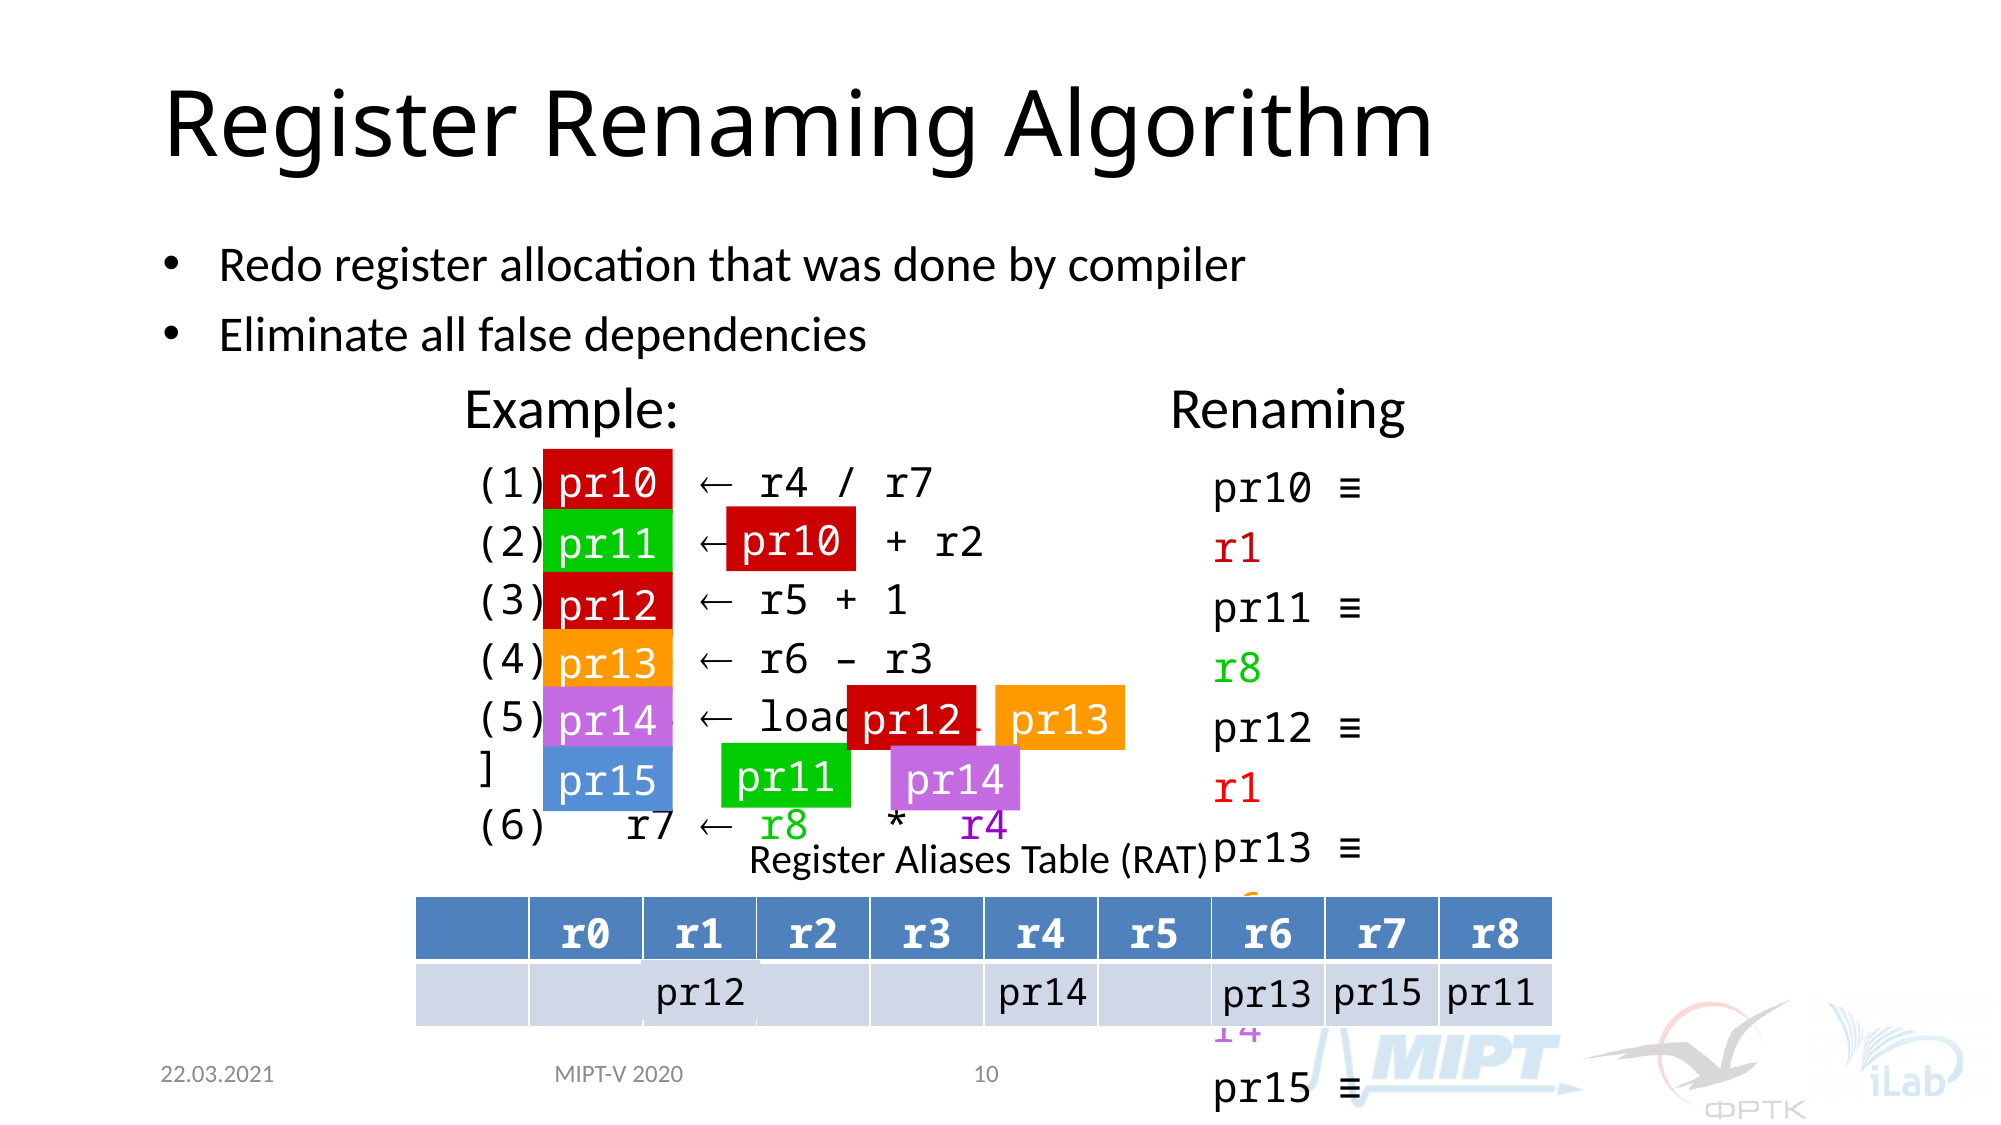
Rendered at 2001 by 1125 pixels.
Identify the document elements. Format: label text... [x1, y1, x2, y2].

table_header r6 [1212, 897, 1324, 959]
table_cell [1326, 1020, 1438, 1026]
text_box pr14 [983, 960, 1103, 1020]
table_cell [416, 964, 528, 1026]
table_cell [1440, 1021, 1552, 1026]
table_header [416, 897, 528, 959]
text_box pr15 [543, 746, 673, 812]
text_box Example: [449, 363, 696, 448]
text_box pr14 [543, 686, 673, 746]
table_cell [644, 1021, 756, 1026]
text_box Redo register allocation that was done by compiler Eliminate all false dependencies [147, 224, 1949, 1043]
table_cell [530, 964, 642, 1026]
table_cell [985, 1020, 1097, 1026]
text_box pr10 [543, 448, 673, 509]
text_box pr10 ≡ r1 pr11 ≡ r8 pr12 ≡ r1 pr13 ≡ r6 pr14 ≡ r4 pr15 ≡ r7 [1197, 443, 1448, 896]
text_box pr11 [1431, 960, 1552, 1021]
table_header r2 [757, 897, 869, 959]
text_box pr13 [543, 629, 673, 686]
text_box pr13 [1207, 963, 1328, 1023]
text_box pr11 [543, 509, 673, 571]
title Register Renaming Algorithm [147, 59, 1506, 195]
table_header r0 [530, 897, 642, 959]
text_box pr13 [995, 685, 1125, 750]
text_box pr10 ≡ r1 pr11 ≡ r8 pr12 ≡ r1 pr13 ≡ r6 pr14 ≡ r4 pr15 ≡ r7 [1197, 1028, 1448, 1125]
footer MIPT-V 2020 [500, 1042, 738, 1103]
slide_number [137, 1042, 298, 1103]
table_header r3 [871, 897, 983, 959]
text_box pr11 [721, 742, 851, 808]
text_box pr12 [640, 960, 761, 1020]
table_header r4 [985, 897, 1097, 959]
table_header r1 [644, 897, 756, 959]
table_cell [757, 964, 869, 1026]
table_cell [871, 964, 983, 1026]
table_cell [1099, 964, 1211, 1026]
table_header r7 [1326, 897, 1438, 959]
text_box pr12 [846, 685, 977, 750]
table_header r5 [1099, 897, 1211, 959]
text_box Register Aliases Table (RAT) [734, 824, 1225, 890]
text_box pr12 [543, 571, 673, 629]
table_header r8 [1440, 897, 1552, 959]
text_box Renaming [1155, 363, 1421, 448]
text_box pr10 [726, 506, 856, 572]
text_box pr15 [1318, 960, 1438, 1020]
text_box pr14 [890, 745, 1021, 811]
text_box (1) r1  r4 / r7 (2) r8  r1 + r2 (3) r1  r5 + 1 (4) r6  r6 – r3 (5) r4  load [ r1 + r6 ] (6) r7  r8 * r4 [460, 448, 1138, 822]
